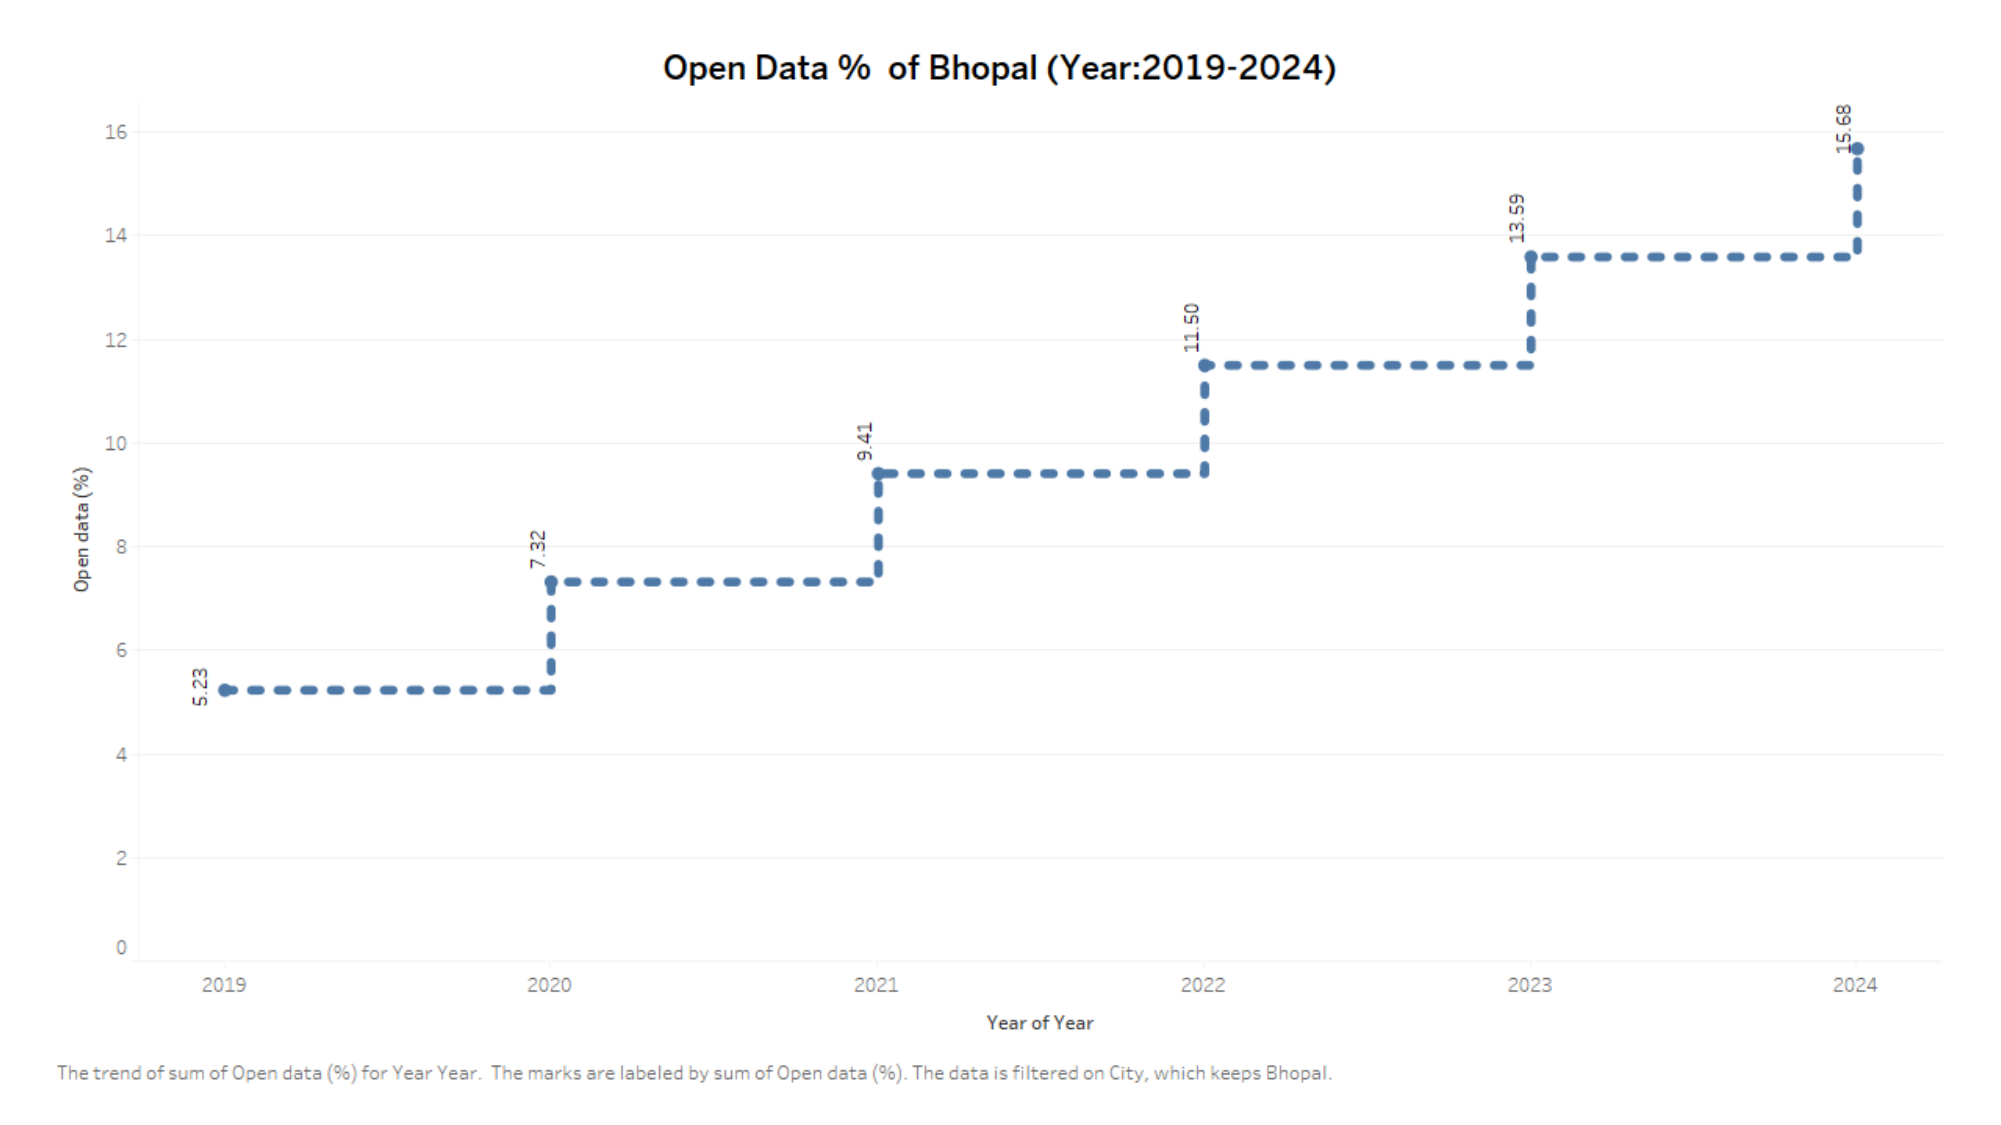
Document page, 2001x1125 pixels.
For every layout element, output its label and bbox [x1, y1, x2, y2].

picture [57, 39, 1943, 1086]
